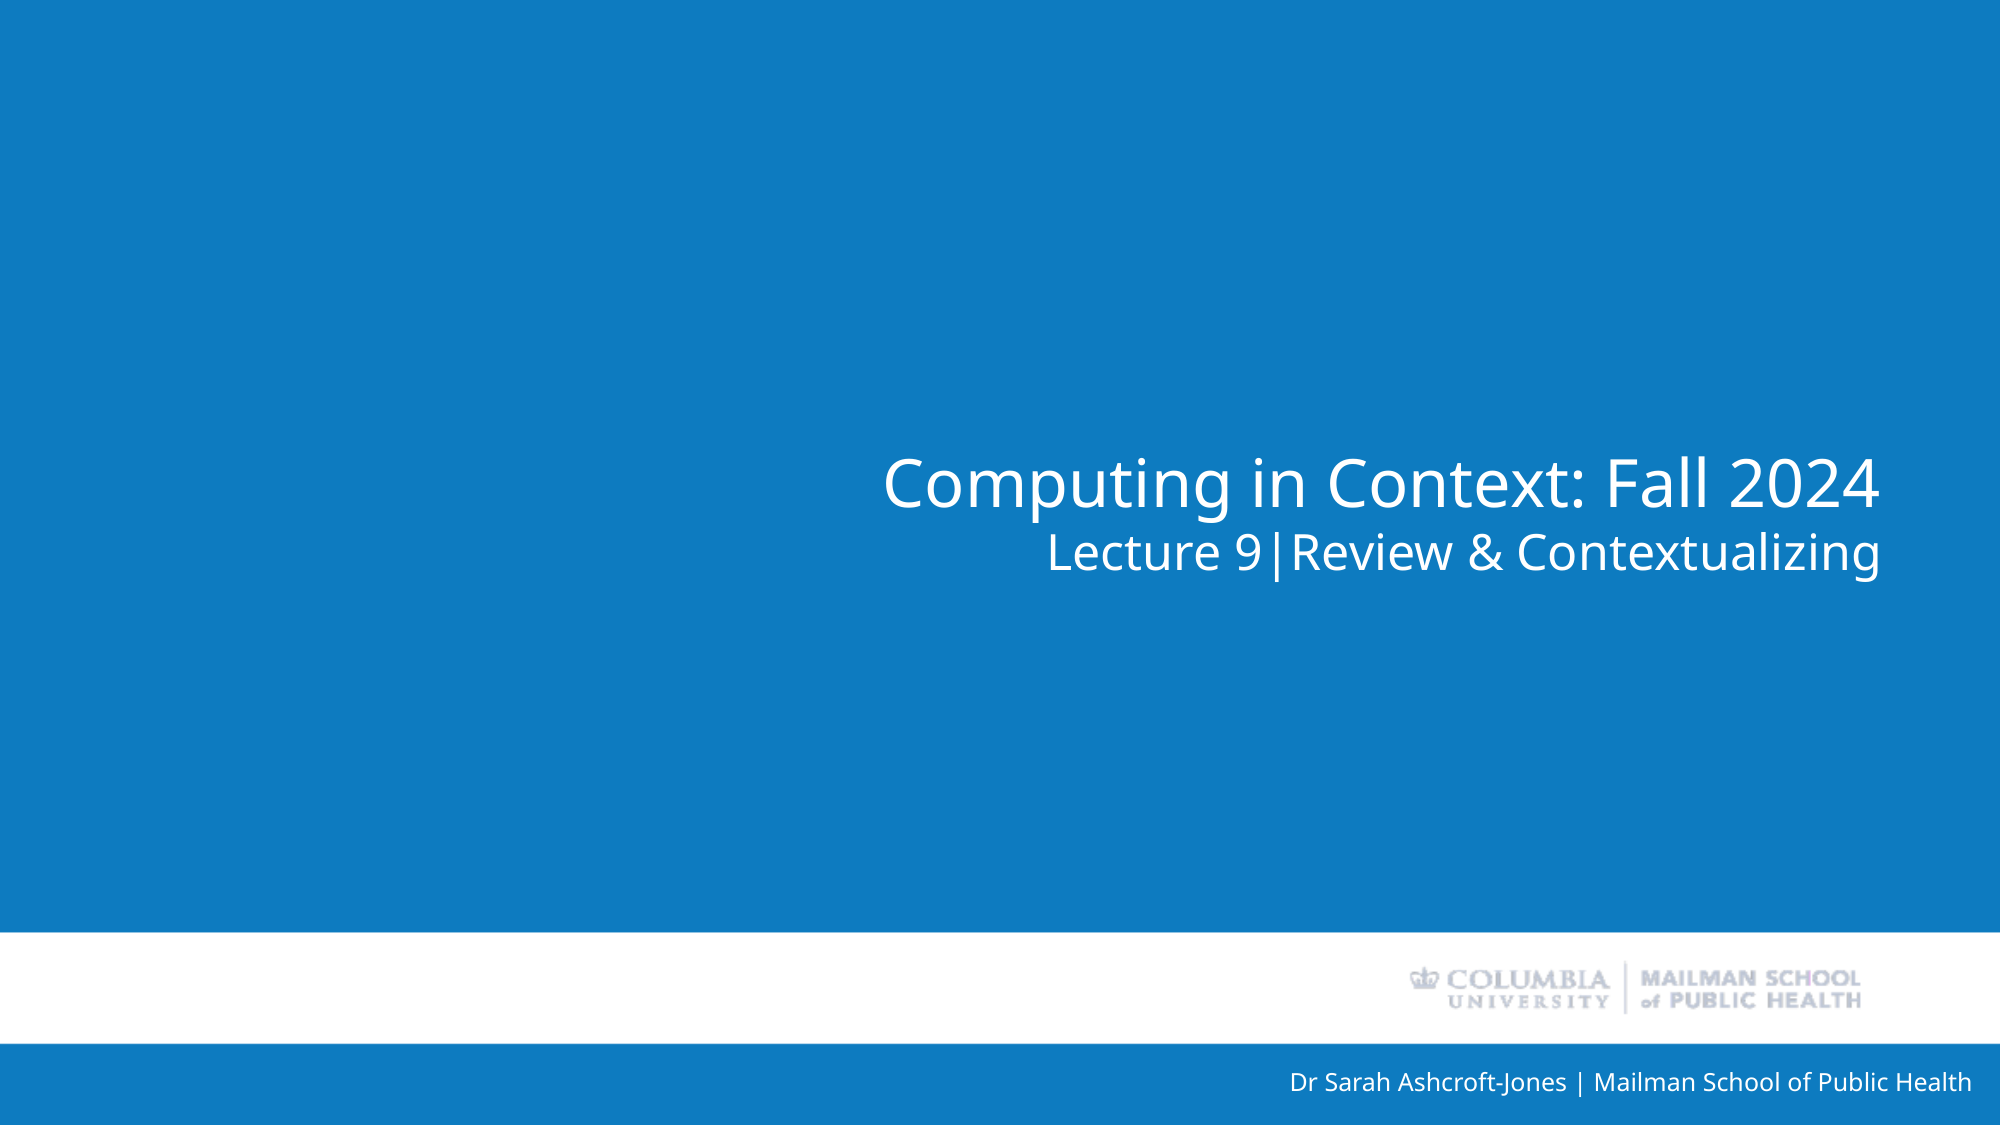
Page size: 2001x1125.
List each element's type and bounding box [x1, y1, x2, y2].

text_box [0, 0, 2000, 1125]
